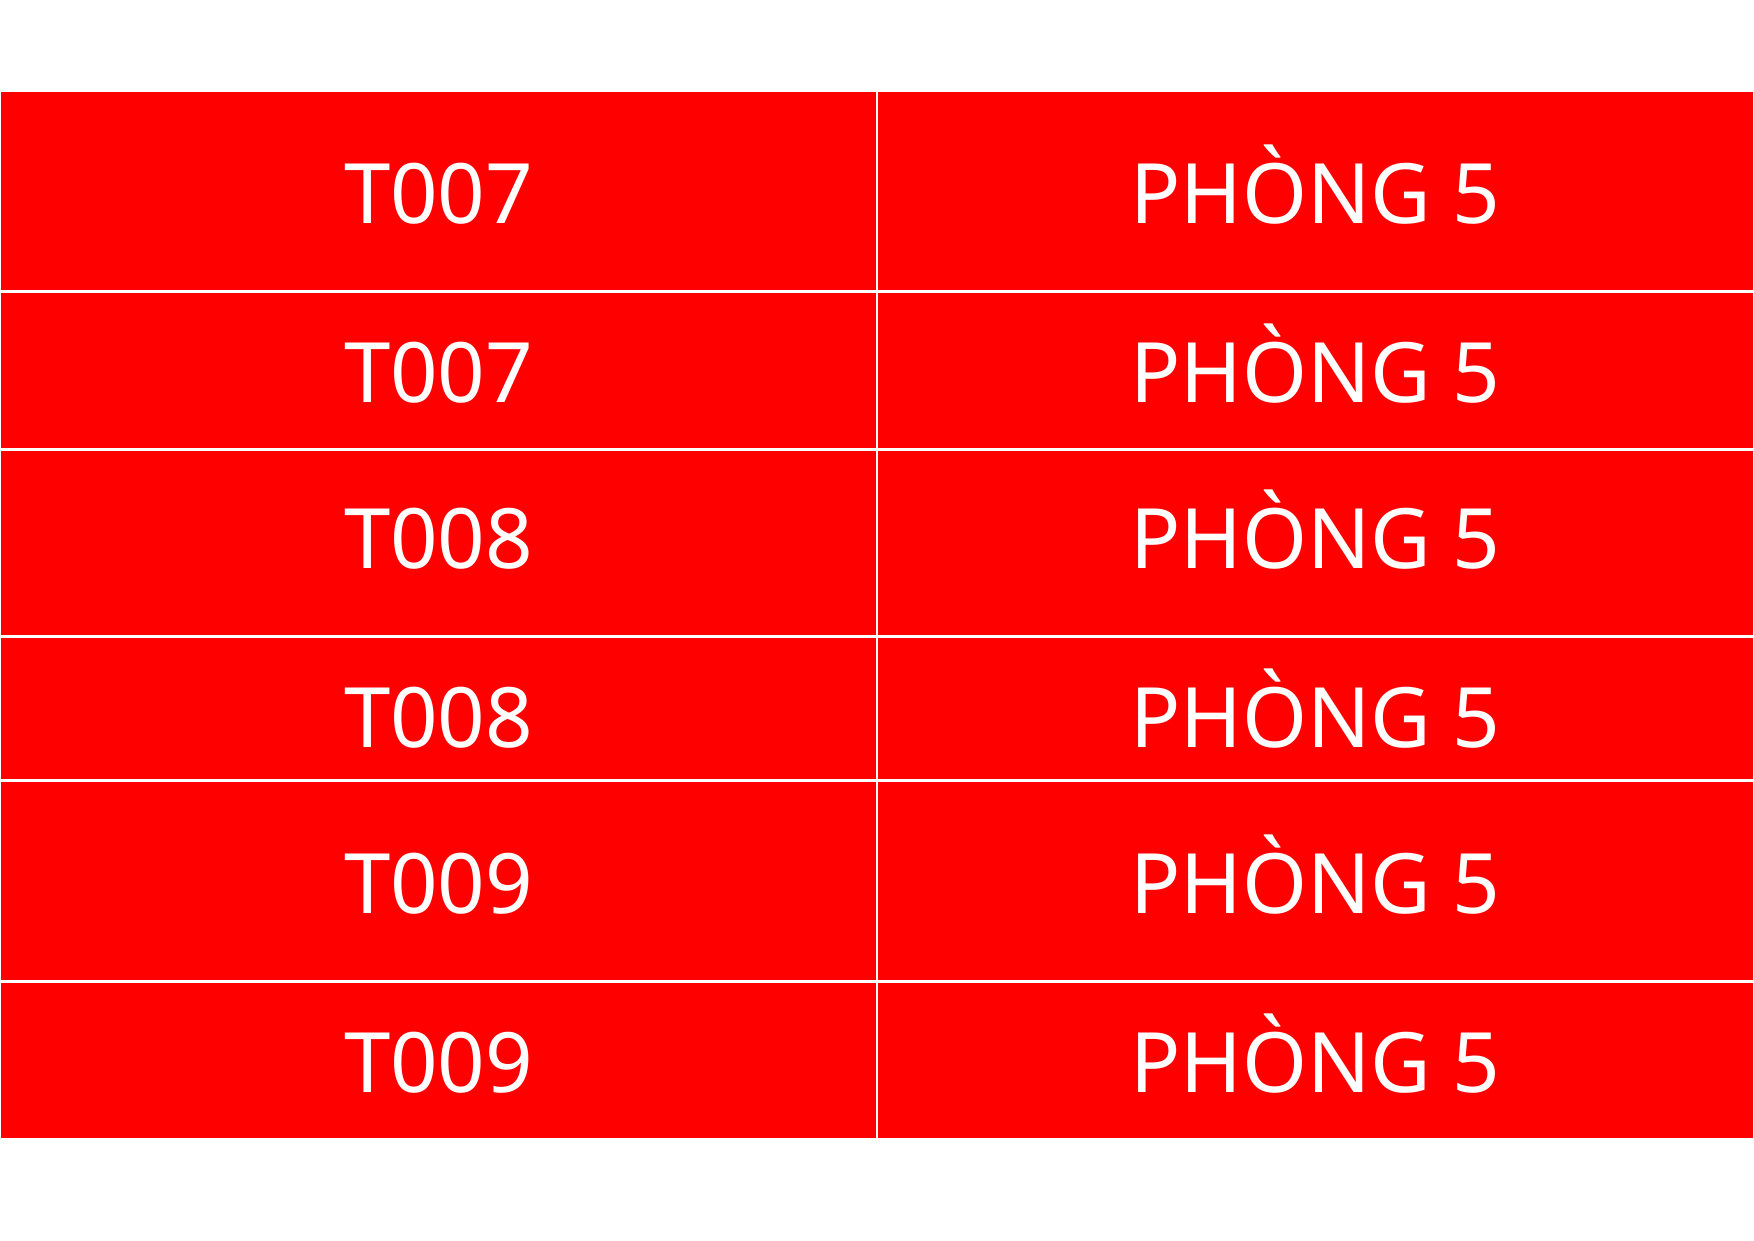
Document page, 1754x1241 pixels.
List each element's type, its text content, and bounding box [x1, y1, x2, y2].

table_header PHÒNG 5 [878, 782, 1753, 980]
table_header PHÒNG 5 [878, 983, 1753, 1138]
table_header T007 [1, 293, 876, 448]
table_header T008 [1, 638, 876, 779]
table_header PHÒNG 5 [878, 92, 1753, 290]
table_header PHÒNG 5 [878, 451, 1753, 635]
table_header PHÒNG 5 [878, 293, 1753, 448]
table_header T008 [1, 451, 876, 635]
table_header PHÒNG 5 [878, 638, 1753, 779]
table_header T009 [1, 983, 876, 1138]
table_header T007 [1, 92, 876, 290]
table_header T009 [1, 782, 876, 980]
